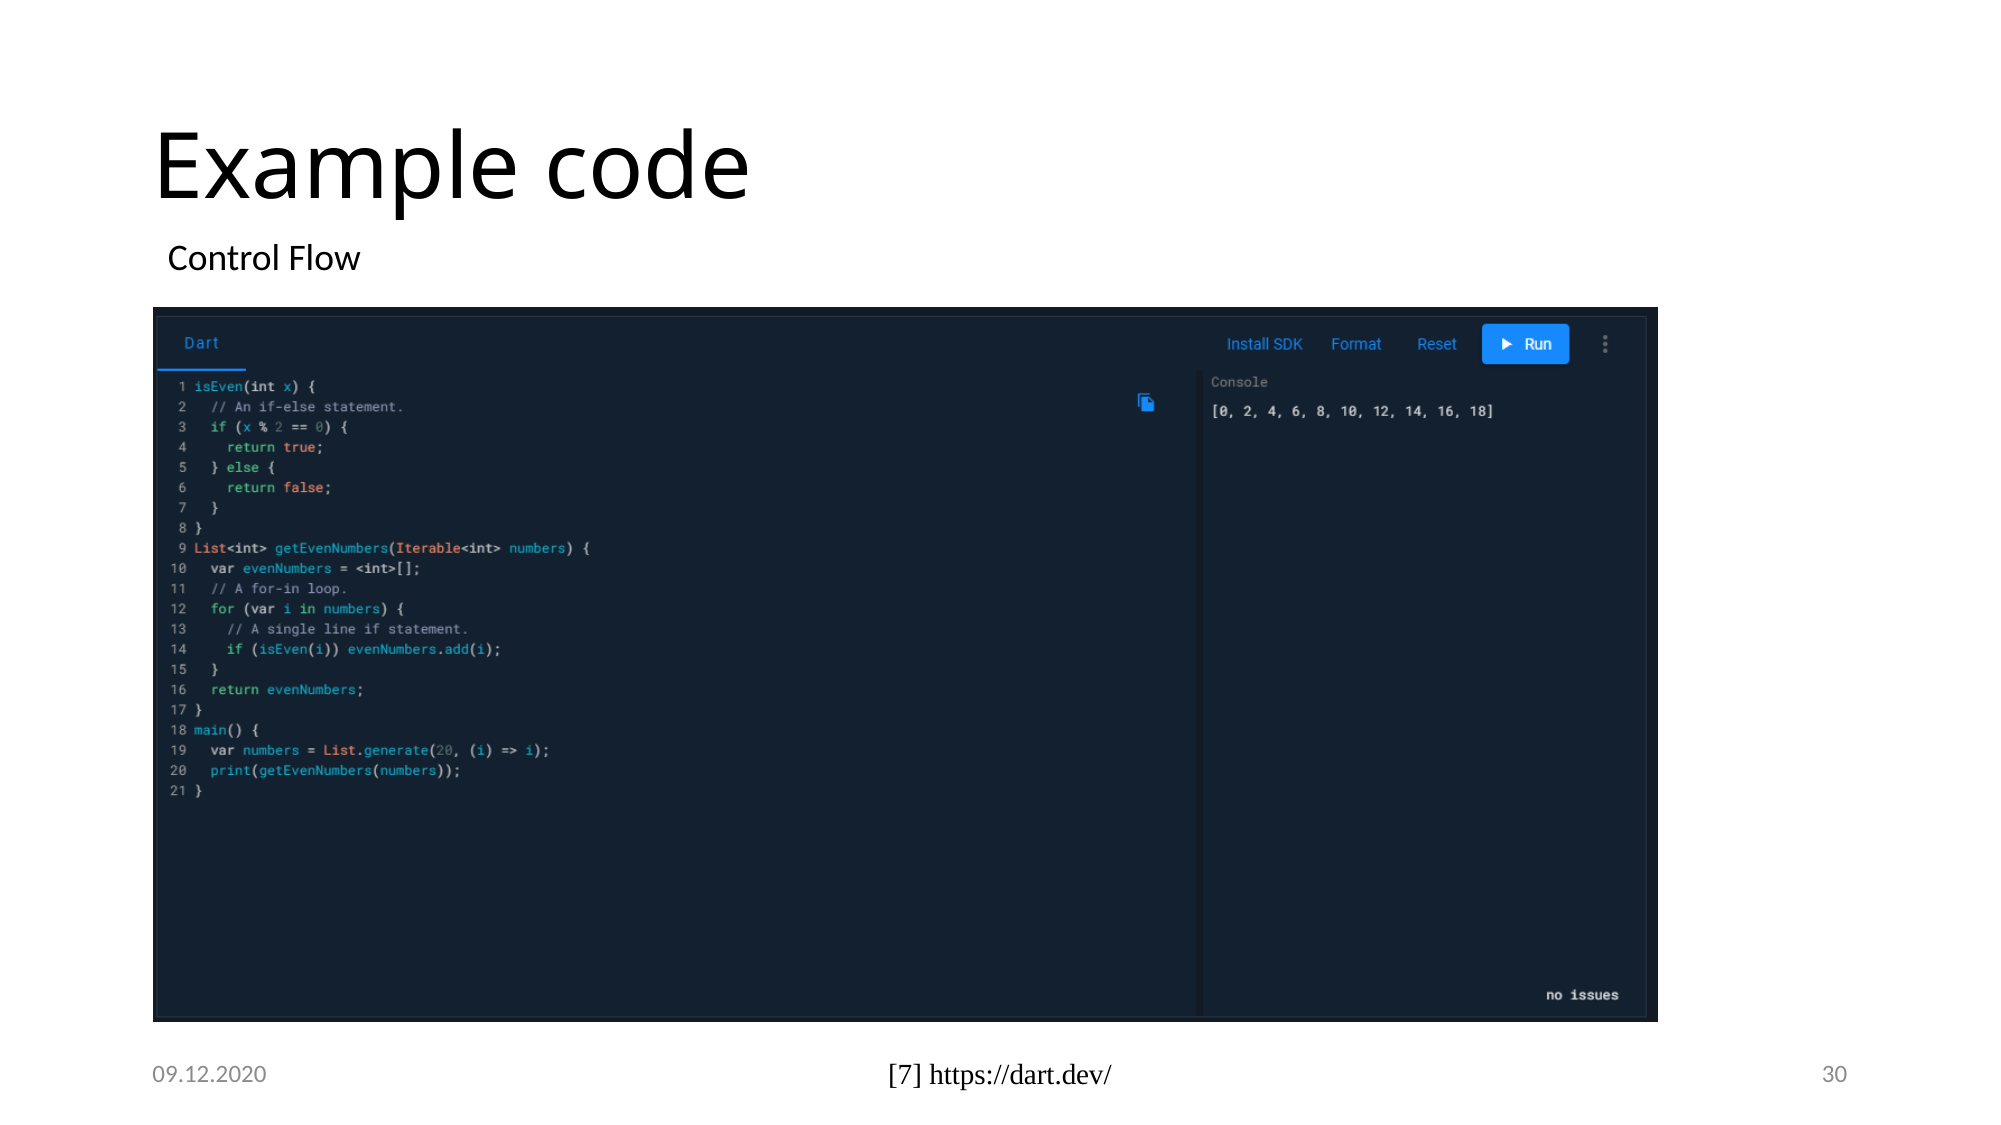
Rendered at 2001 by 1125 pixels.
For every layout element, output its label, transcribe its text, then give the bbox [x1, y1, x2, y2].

footer [7] https://dart.dev/ [662, 1042, 1338, 1103]
text_box Control Flow [153, 225, 876, 286]
slide_number 30 [1412, 1042, 1863, 1103]
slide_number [137, 1042, 588, 1103]
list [153, 307, 1659, 1022]
title Example code [137, 59, 1863, 278]
